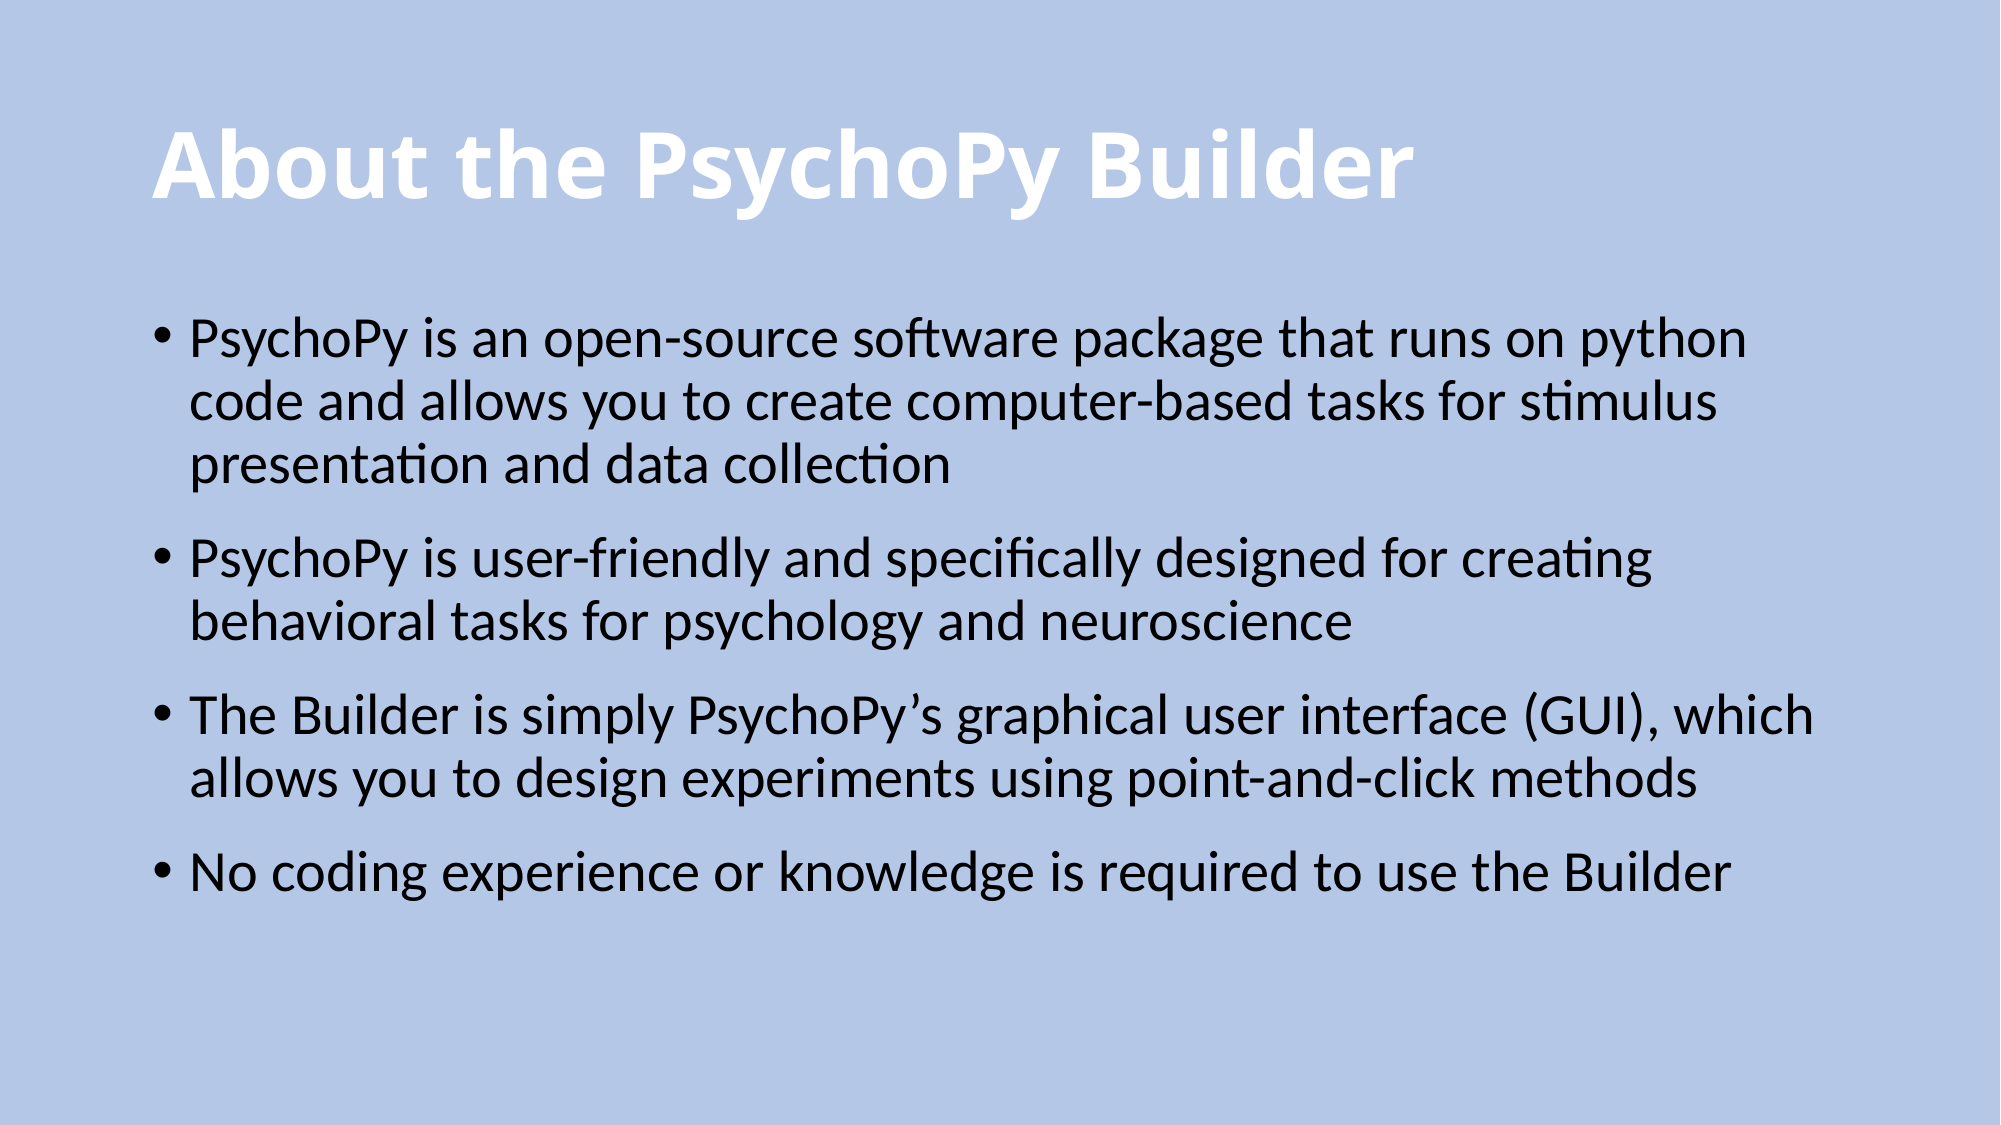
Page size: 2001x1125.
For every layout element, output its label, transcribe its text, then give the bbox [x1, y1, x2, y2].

title About the PsychoPy Builder [137, 59, 1863, 278]
list PsychoPy is an open-source software package that runs on python code and allows you to create computer-based tasks for stimulus presentation and data collection PsychoPy is user-friendly and specifically designed for creating behavioral tasks for psychology and neuroscience The Builder is simply PsychoPy’s graphical user interface (GUI), which allows you to design experiments using point-and-click methods No coding experience or knowledge is required to use the Builder [137, 299, 1863, 1014]
